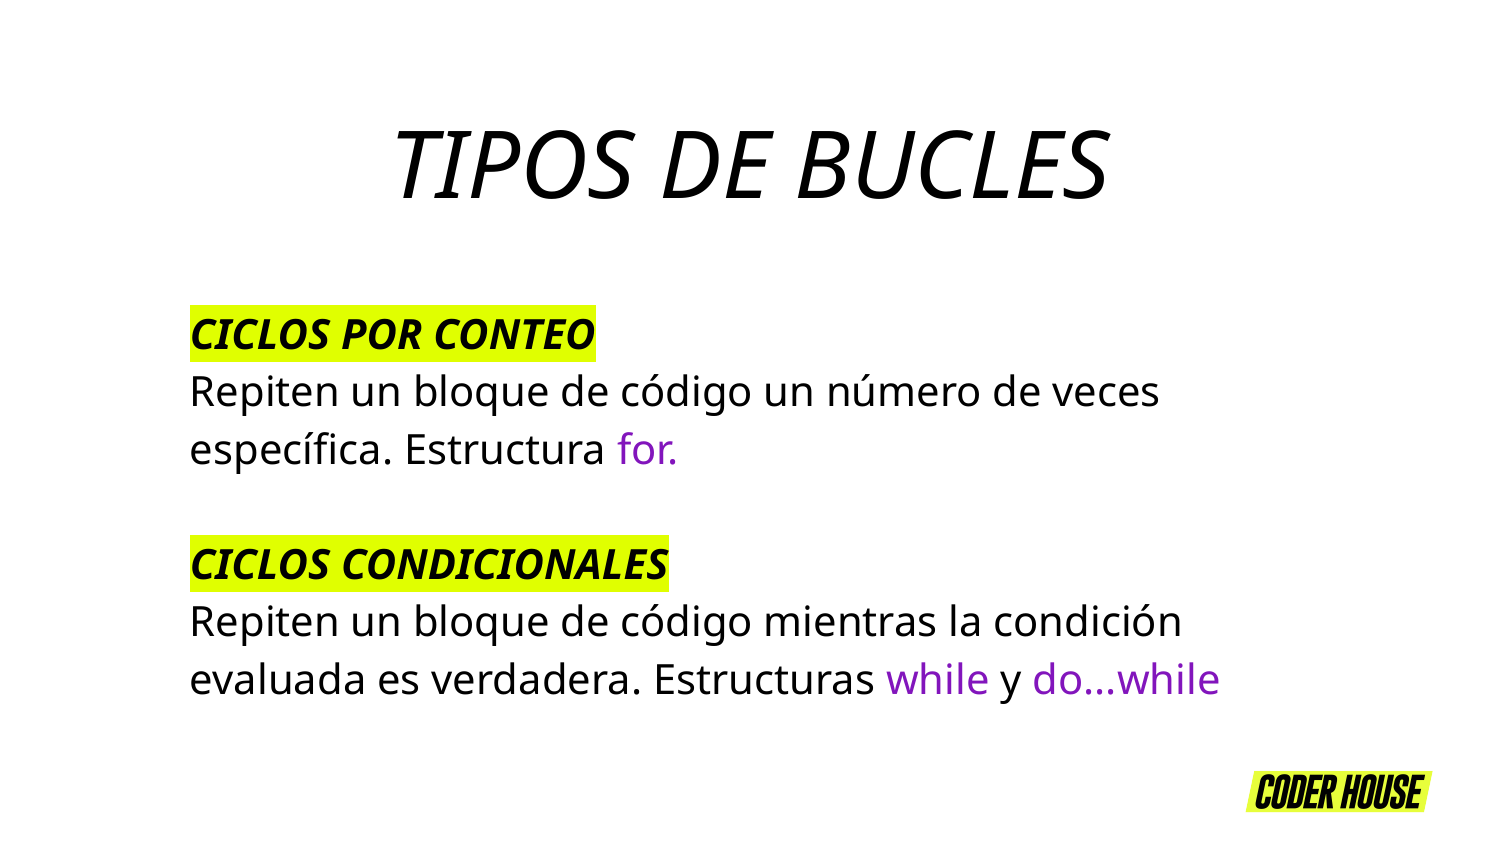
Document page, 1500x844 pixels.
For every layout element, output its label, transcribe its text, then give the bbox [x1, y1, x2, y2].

text_box TIPOS DE BUCLES [285, 90, 1215, 253]
picture [1241, 764, 1437, 819]
text_box CICLOS POR CONTEO Repiten un bloque de código un número de veces específica. Estructura for. CICLOS CONDICIONALES Repiten un bloque de código mientras la condición evaluada es verdadera. Estructuras while y do...while [174, 285, 1335, 719]
